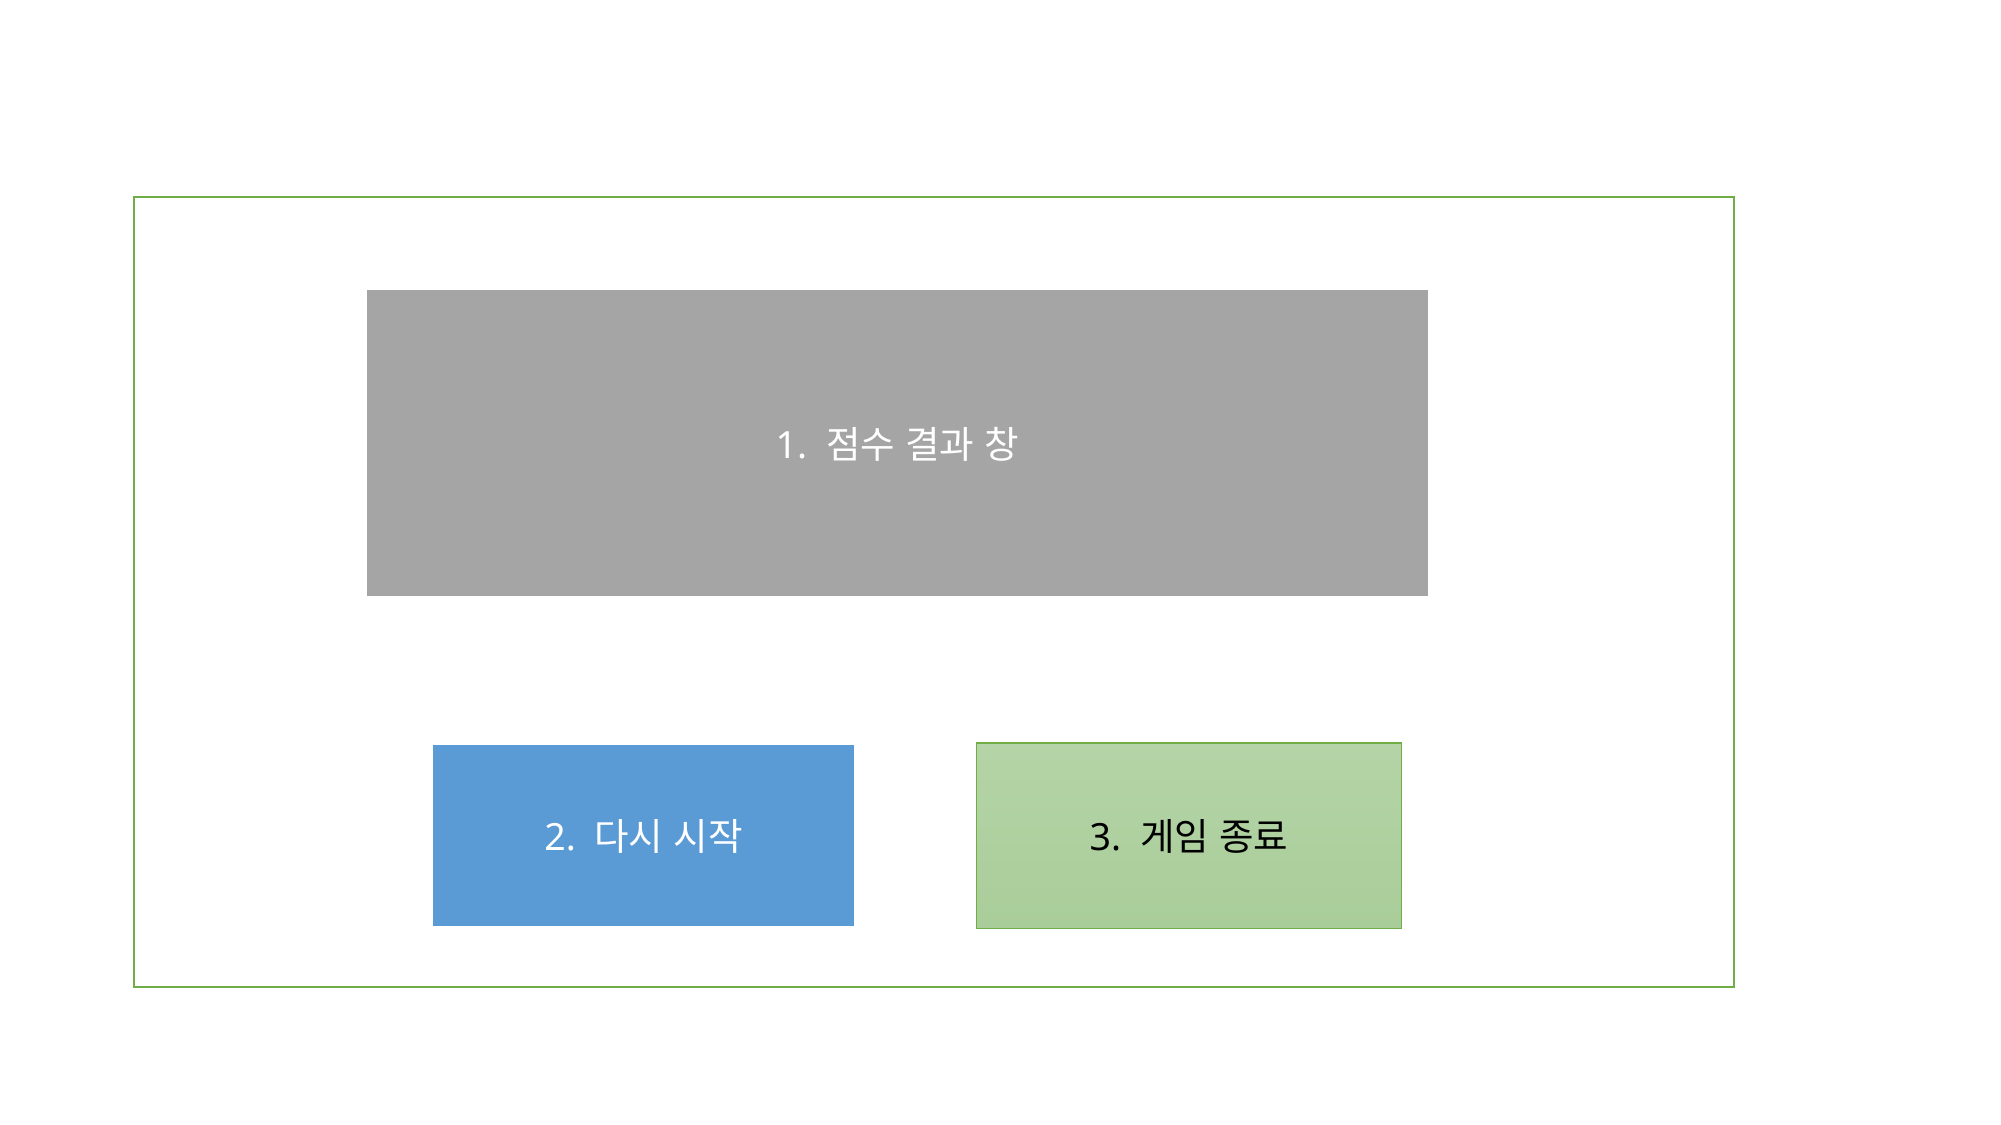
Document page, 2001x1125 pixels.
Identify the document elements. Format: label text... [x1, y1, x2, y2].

text_box 3. 게임 종료 [976, 742, 1402, 929]
text_box [133, 196, 1735, 988]
text_box 2. 다시 시작 [430, 741, 857, 930]
text_box 1. 점수 결과 창 [364, 287, 1431, 599]
